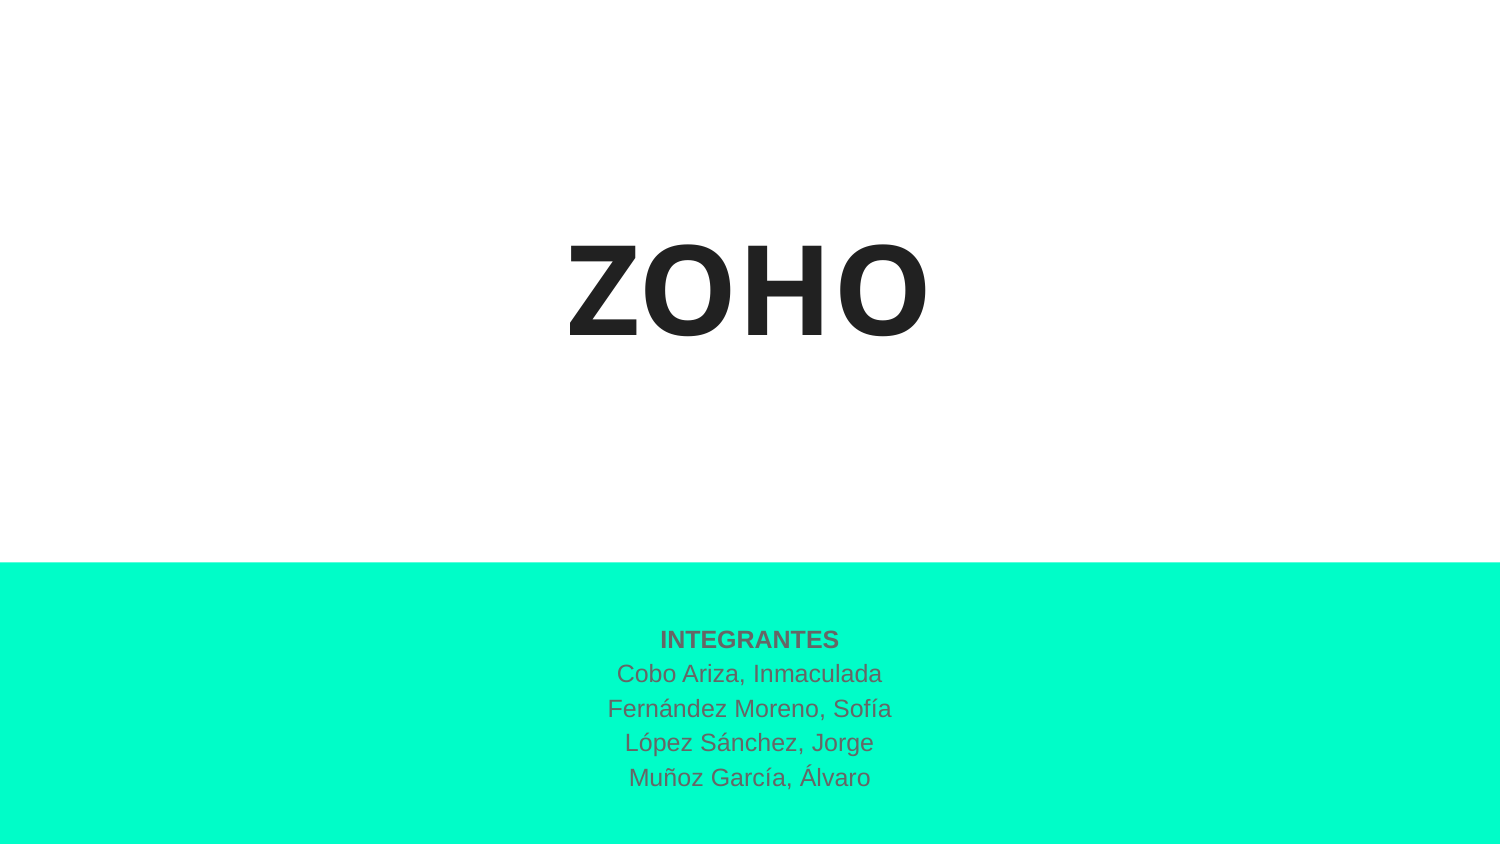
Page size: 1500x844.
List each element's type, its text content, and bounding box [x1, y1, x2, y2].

subtitle INTEGRANTES Cobo Ariza, Inmaculada Fernández Moreno, Sofía López Sánchez, Jorge Muñoz García, Álvaro [51, 550, 1449, 844]
title ZOHO [51, 64, 1449, 506]
